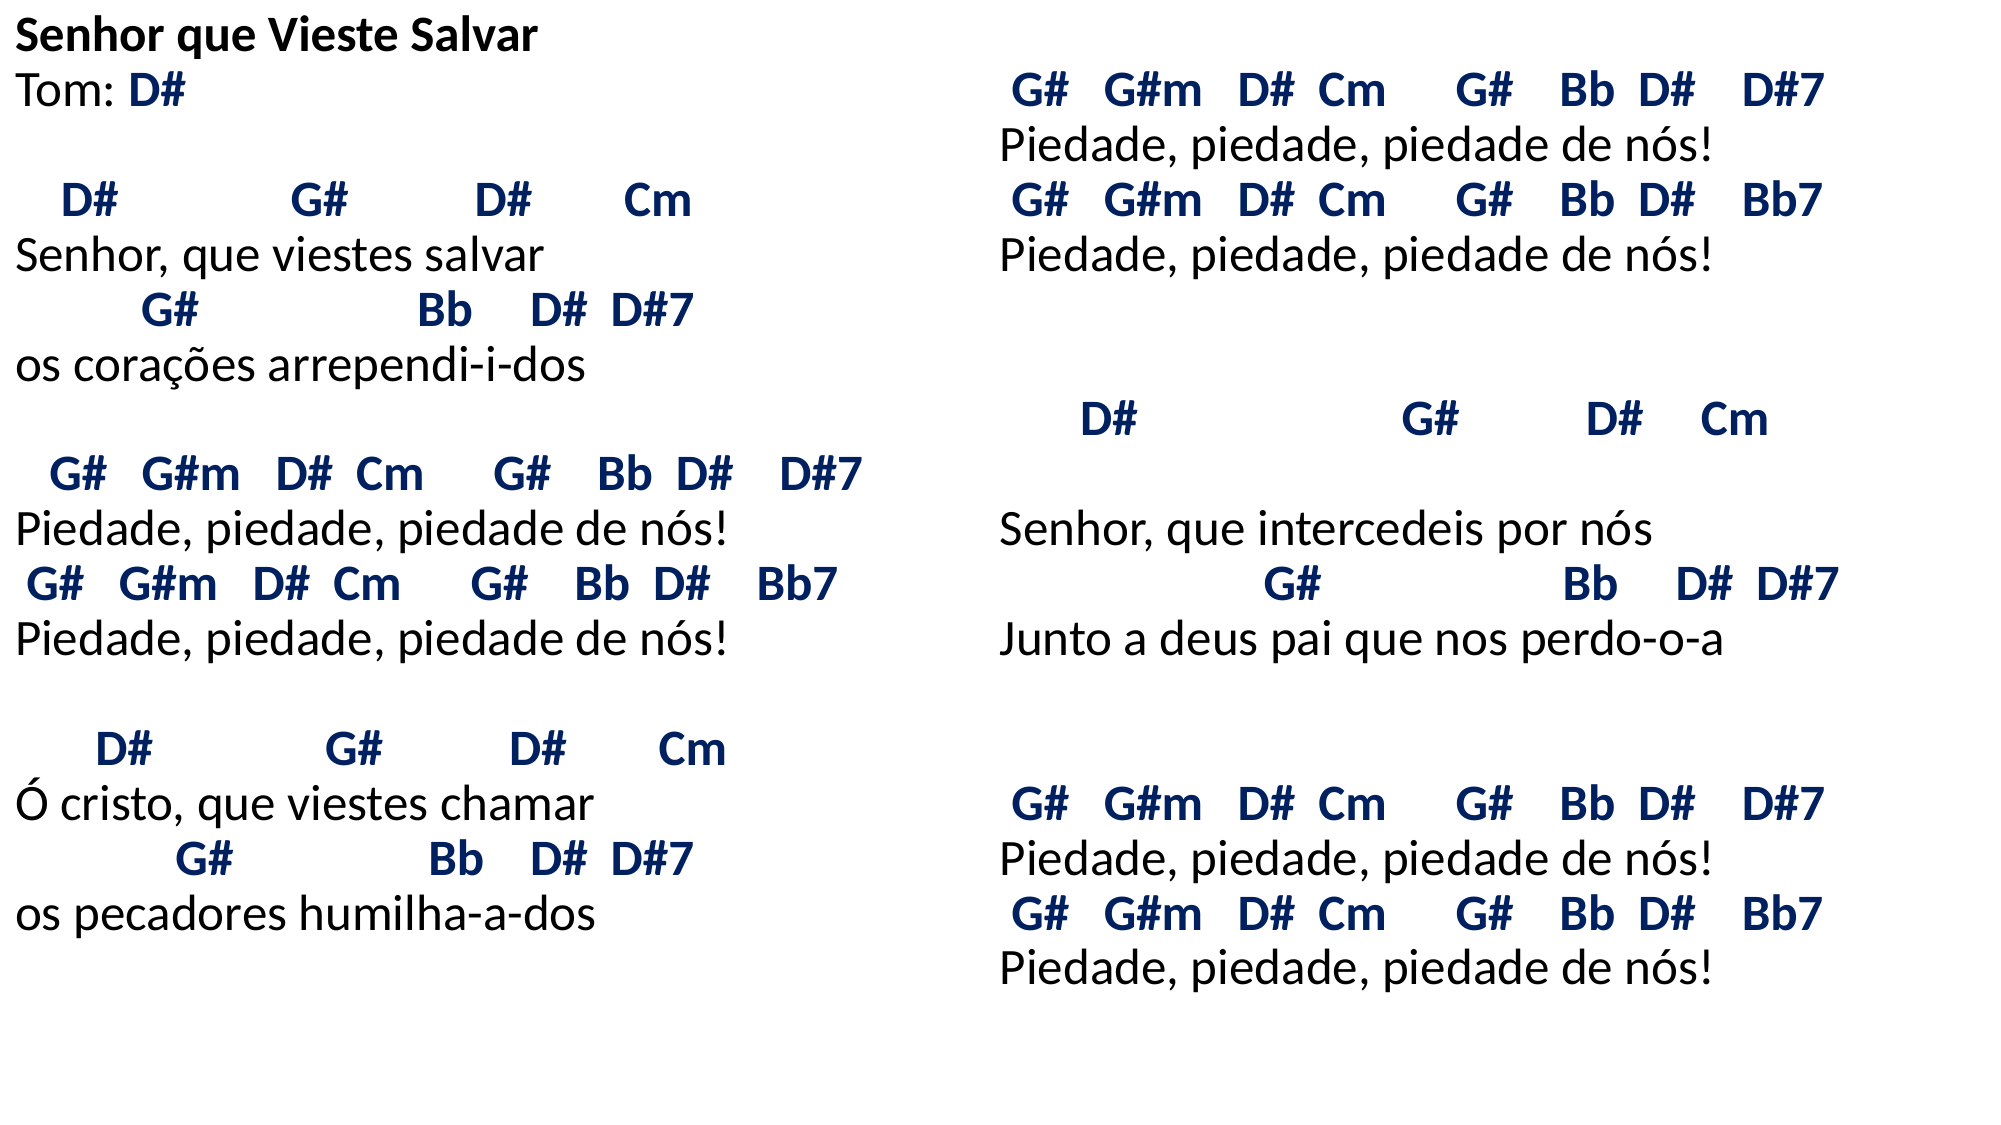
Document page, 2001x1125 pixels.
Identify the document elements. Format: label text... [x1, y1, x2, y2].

title Senhor que Vieste Salvar Tom: D# D# G# D# Cm Senhor, que viestes salvar G# Bb D# D#7 os corações arrependi-i-dos G# G#m D# Cm G# Bb D# D#7 Piedade, piedade, piedade de nós! G# G#m D# Cm G# Bb D# Bb7 Piedade, piedade, piedade de nós! D# G# D# Cm Ó cristo, que viestes chamar G# Bb D# D#7 os pecadores humilha-a-dos G# G#m D# Cm G# Bb D# D#7 Piedade, piedade, piedade de nós! G# G#m D# Cm G# Bb D# Bb7 Piedade, piedade, piedade de nós! D# G# D# Cm Senhor, que intercedeis por nós G# Bb D# D#7 Junto a deus pai que nos perdo-o-a G# G#m D# Cm G# Bb D# D#7 Piedade, piedade, piedade de nós! G# G#m D# Cm G# Bb D# Bb7 Piedade, piedade, piedade de nós! [0, 0, 2000, 1125]
